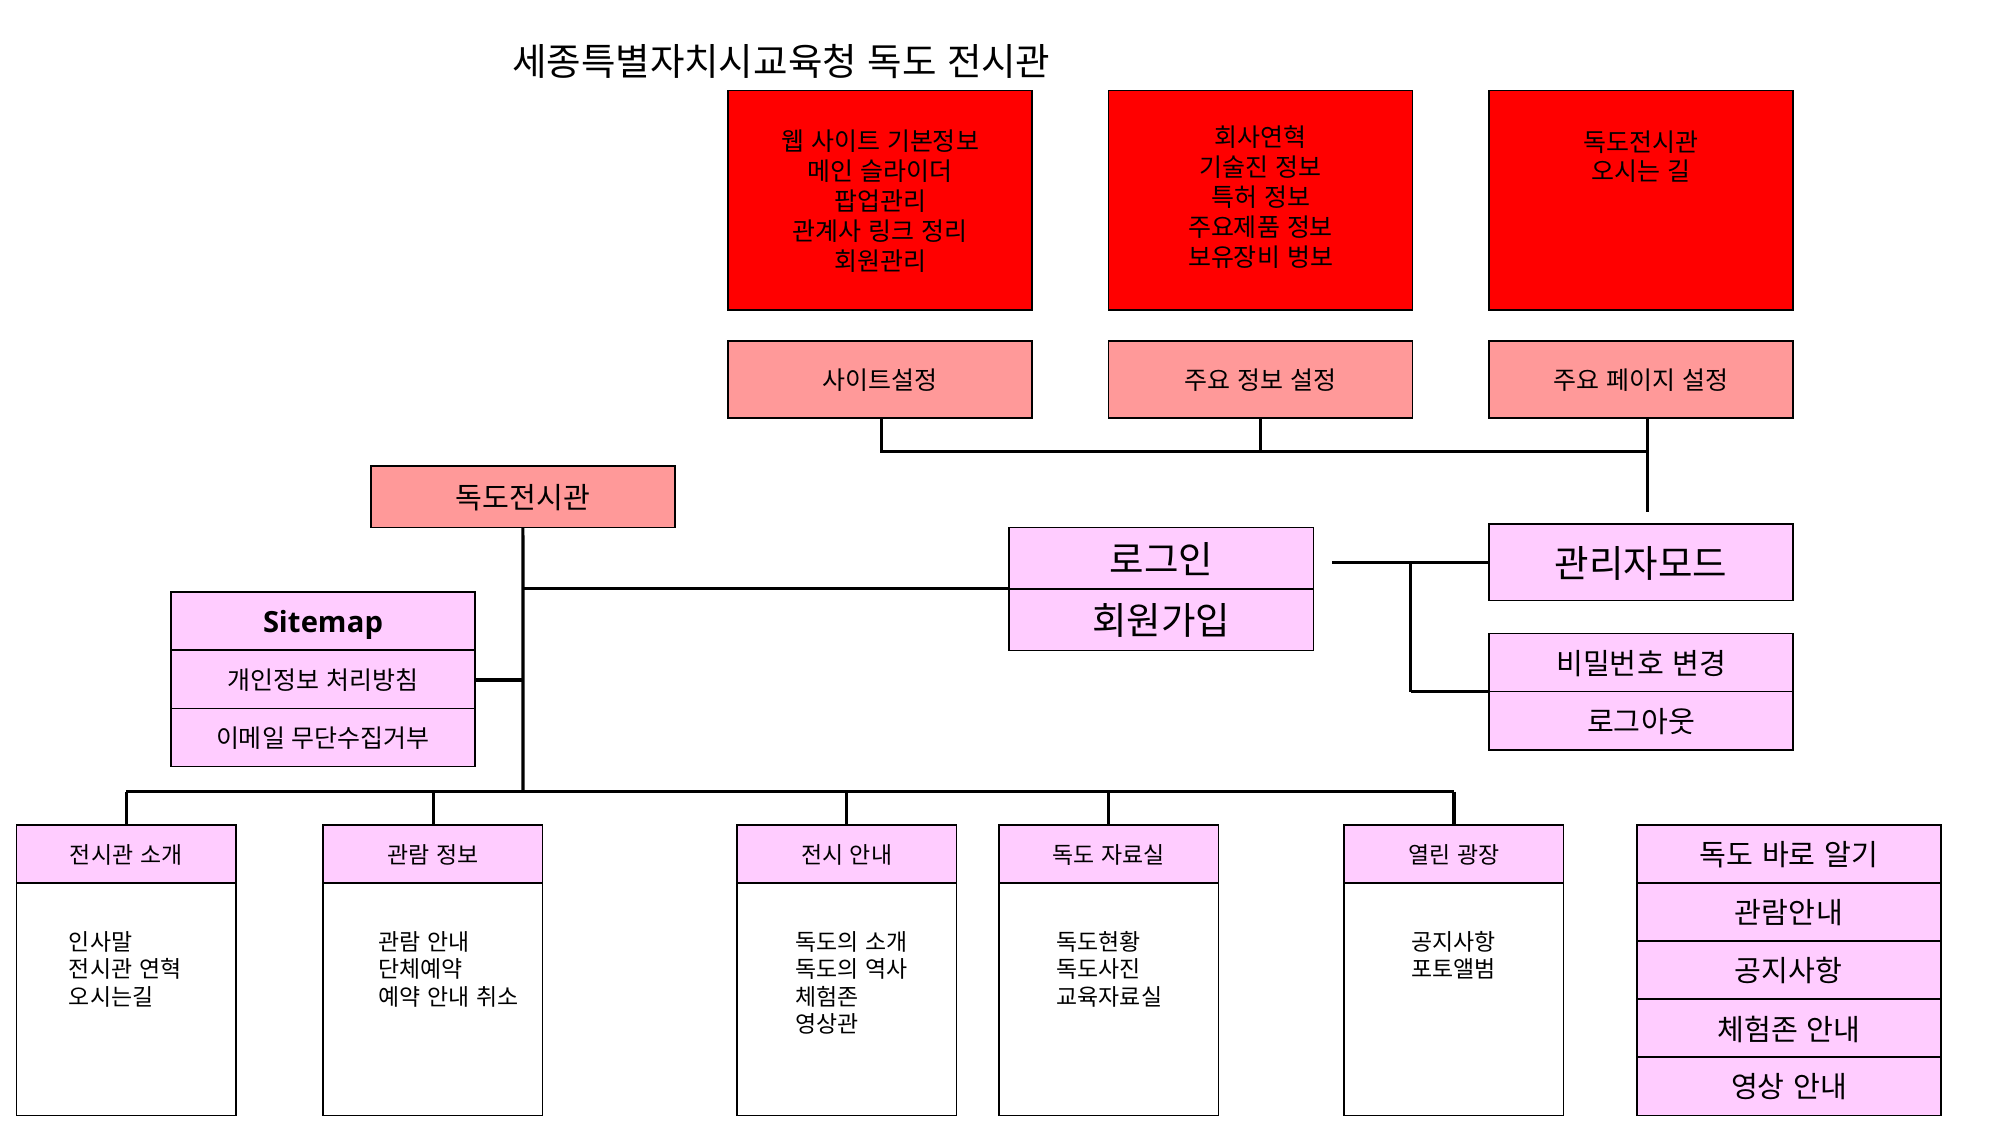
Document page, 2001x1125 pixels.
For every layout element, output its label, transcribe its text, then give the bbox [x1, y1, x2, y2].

text_box 관람안내 [1636, 882, 1942, 940]
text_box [736, 824, 957, 1116]
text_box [1344, 824, 1564, 1116]
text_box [998, 824, 1219, 1116]
text_box 회사연혁 기술진 정보 특허 정보 주요제품 정보 보유장비 벙보 [1108, 89, 1414, 311]
text_box 독도전시관 [370, 465, 676, 529]
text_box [322, 824, 543, 1116]
text_box 영상 안내 [1636, 1056, 1942, 1116]
text_box Sitemap [170, 591, 476, 651]
text_box 관리자모드 [1488, 523, 1794, 602]
text_box 독도 바로 알기 [1636, 824, 1942, 882]
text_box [1489, 633, 1794, 750]
text_box 공지사항 [1636, 940, 1942, 998]
text_box 이메일 무단수집거부 [170, 707, 476, 768]
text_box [1009, 527, 1314, 651]
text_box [16, 824, 237, 1116]
text_box 주요 페이지 설정 [1488, 340, 1794, 419]
text_box 세종특별자치시교육청 독도 전시관 [454, 30, 1109, 91]
text_box 개인정보 처리방침 [170, 651, 476, 707]
text_box 독도전시관 오시는 길 [1488, 89, 1794, 311]
text_box 체험존 안내 [1636, 998, 1942, 1056]
text_box 주요 정보 설정 [1108, 340, 1414, 419]
text_box 사이트설정 [727, 340, 1033, 419]
text_box 웹 사이트 기본정보 메인 슬라이더 팝업관리 관계사 링크 정리 회원관리 [727, 89, 1033, 311]
